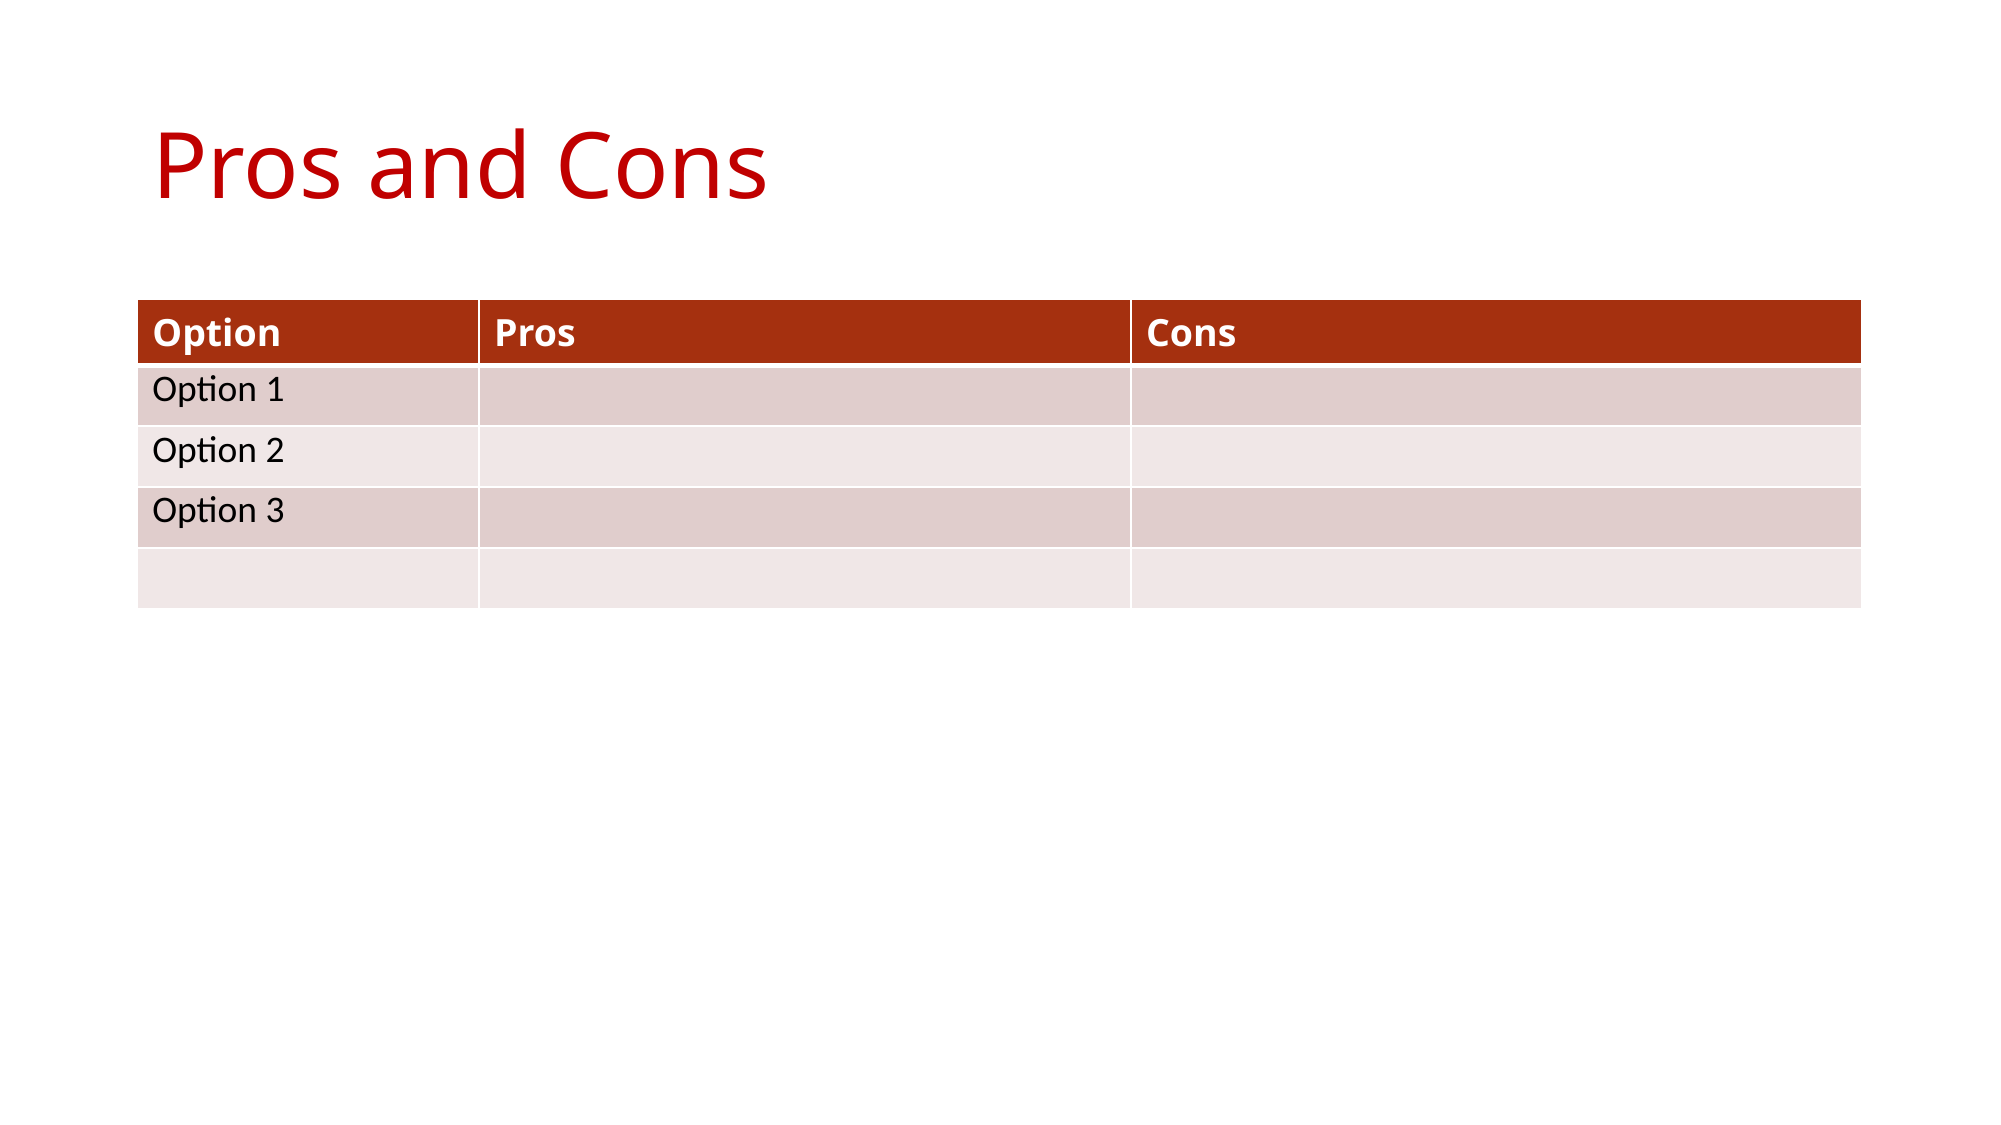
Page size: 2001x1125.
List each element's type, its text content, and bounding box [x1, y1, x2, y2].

table_cell [480, 488, 1130, 547]
table_cell [1132, 488, 1861, 547]
table_cell Option 2 [138, 427, 478, 486]
table_cell Option 3 [138, 488, 478, 547]
table_cell Option 1 [138, 368, 478, 425]
table_cell [480, 368, 1130, 425]
table_cell [138, 549, 478, 608]
table_cell [480, 549, 1130, 608]
table_cell [1132, 368, 1861, 425]
table_header Option [138, 300, 478, 363]
table_header Pros [480, 300, 1130, 363]
table_cell [1132, 549, 1861, 608]
table_header Cons [1132, 300, 1861, 363]
table_cell [480, 427, 1130, 486]
table_cell [1132, 427, 1861, 486]
title Pros and Cons [137, 59, 1863, 278]
